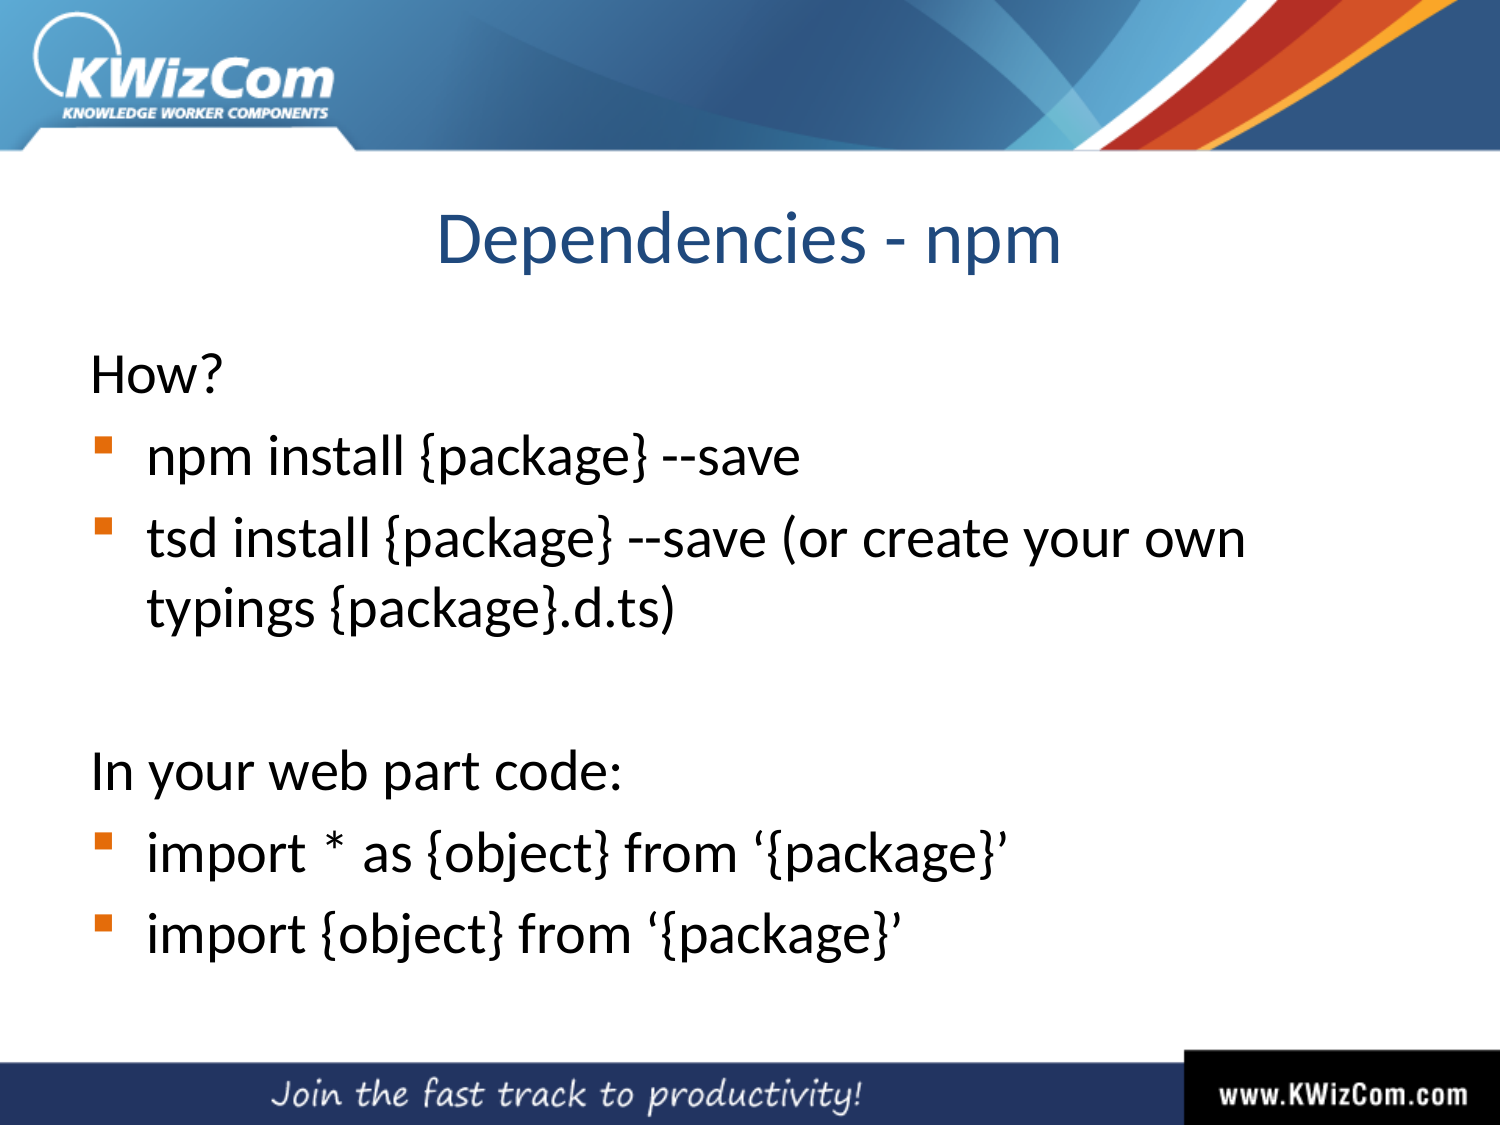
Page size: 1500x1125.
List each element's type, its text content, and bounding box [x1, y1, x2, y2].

list How? npm install {package} --save tsd install {package} --save (or create your own typings {package}.d.ts) In your web part code: import * as {object} from ‘{package}’ import {object} from ‘{package}’ [75, 328, 1425, 1005]
picture [0, 0, 1500, 1125]
title Dependencies - npm [75, 152, 1425, 315]
